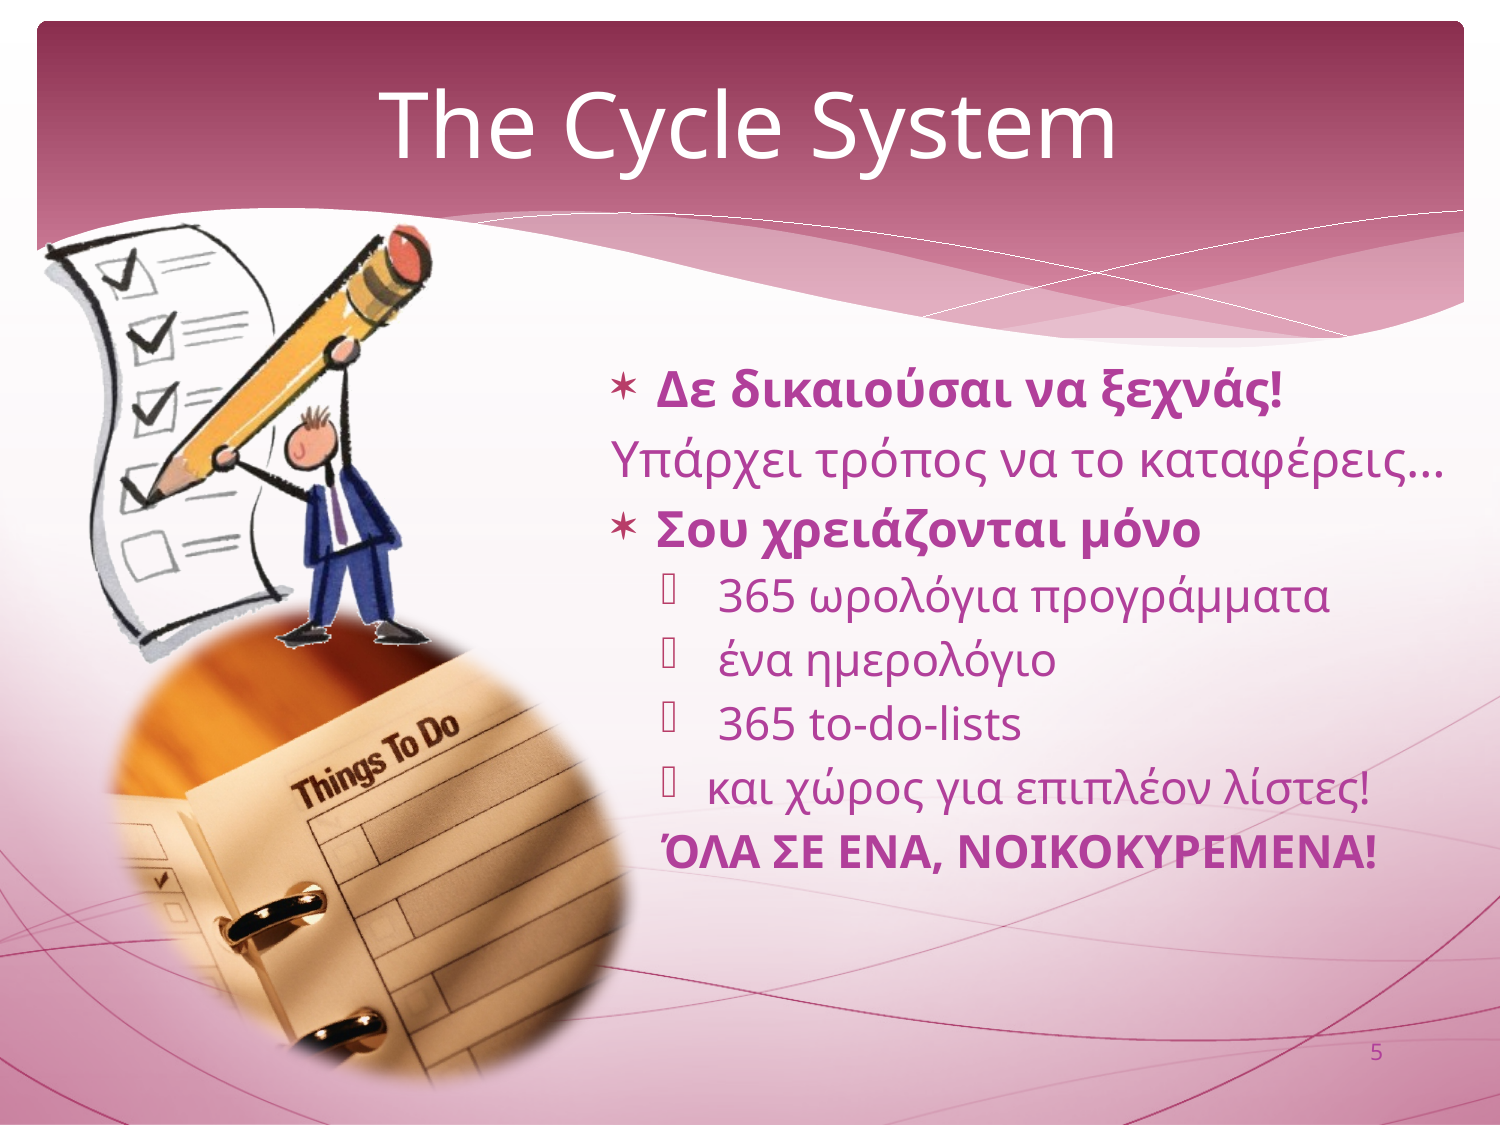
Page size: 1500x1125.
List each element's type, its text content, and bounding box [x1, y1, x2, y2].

list Δε δικαιούσαι να ξεχνάς! Υπάρχει τρόπος να το καταφέρεις… Σου χρειάζονται μόνο 365 ωρολόγια προγράμματα ένα ημερολόγιο 365 to-do-lists και χώρος για επιπλέον λίστες! ΌΛΑ ΣΕ ΕΝΑ, ΝΟΙΚΟΚΥΡΕΜΕΝΑ! [596, 349, 1500, 1083]
title The Cycle System [75, 19, 1425, 225]
picture [40, 219, 659, 1077]
slide_number 5 [1281, 1023, 1473, 1084]
